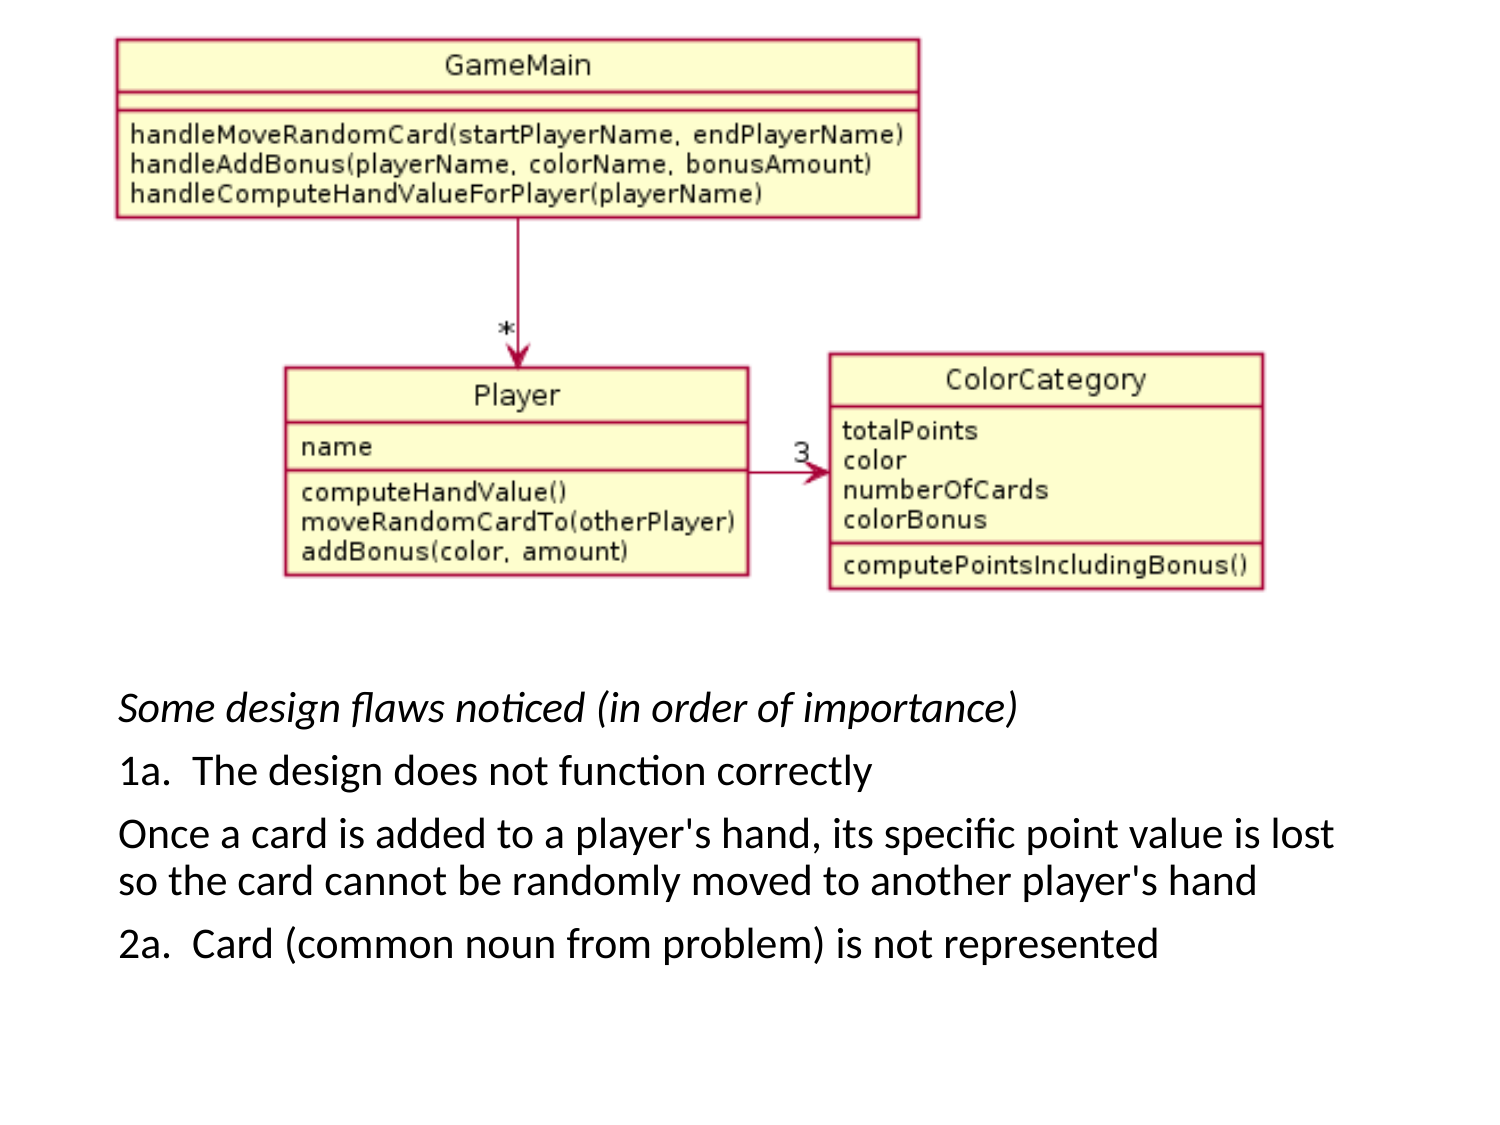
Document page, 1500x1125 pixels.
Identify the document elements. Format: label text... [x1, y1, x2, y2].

list Some design flaws noticed (in order of importance) 1a. The design does not function correctly Once a card is added to a player's hand, its specific point value is lost so the card cannot be randomly moved to another player's hand 2a. Card (common noun from problem) is not represented [103, 677, 1397, 1025]
picture [103, 21, 1285, 611]
